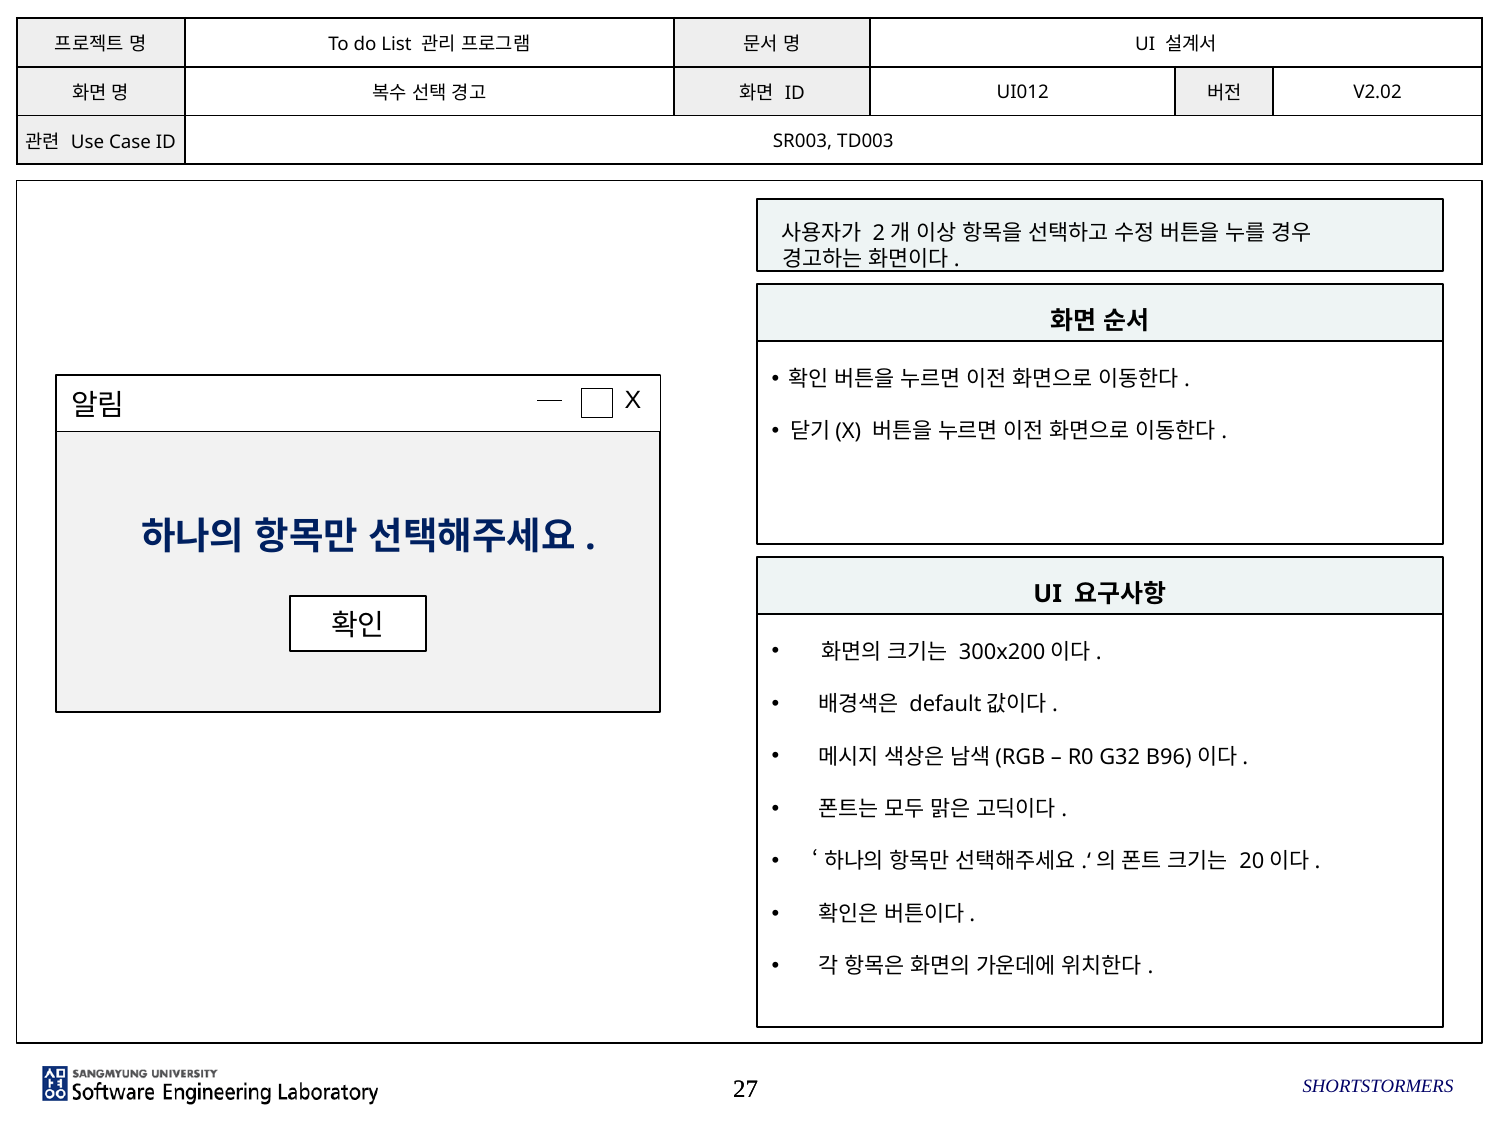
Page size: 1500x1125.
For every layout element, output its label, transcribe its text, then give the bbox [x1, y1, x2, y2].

table_cell 관련 Use Case ID [18, 116, 184, 163]
footer SHORTSTORMERS [994, 1060, 1454, 1110]
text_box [756, 283, 1444, 544]
table_cell 복수 선택 경고 [186, 68, 673, 115]
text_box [56, 374, 661, 713]
table_header To do List 관리 프로그램 [186, 19, 673, 66]
text_box 사용자가 2개 이상 항목을 선택하고 수정 버튼을 누를 경우 경고하는 화면이다. [756, 198, 1444, 271]
table_cell V2.02 [1274, 68, 1481, 115]
table_header UI 설계서 [871, 19, 1481, 66]
table_cell SR003, TD003 [186, 116, 1481, 163]
table_cell 화면 명 [18, 68, 184, 115]
table_header 문서 명 [675, 19, 869, 66]
table_header 프로젝트 명 [18, 19, 184, 66]
picture [42, 1066, 382, 1106]
table_cell 버전 [1176, 68, 1272, 115]
table_cell UI012 [871, 68, 1174, 115]
table_cell 화면 ID [675, 68, 869, 115]
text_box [756, 556, 1444, 1028]
